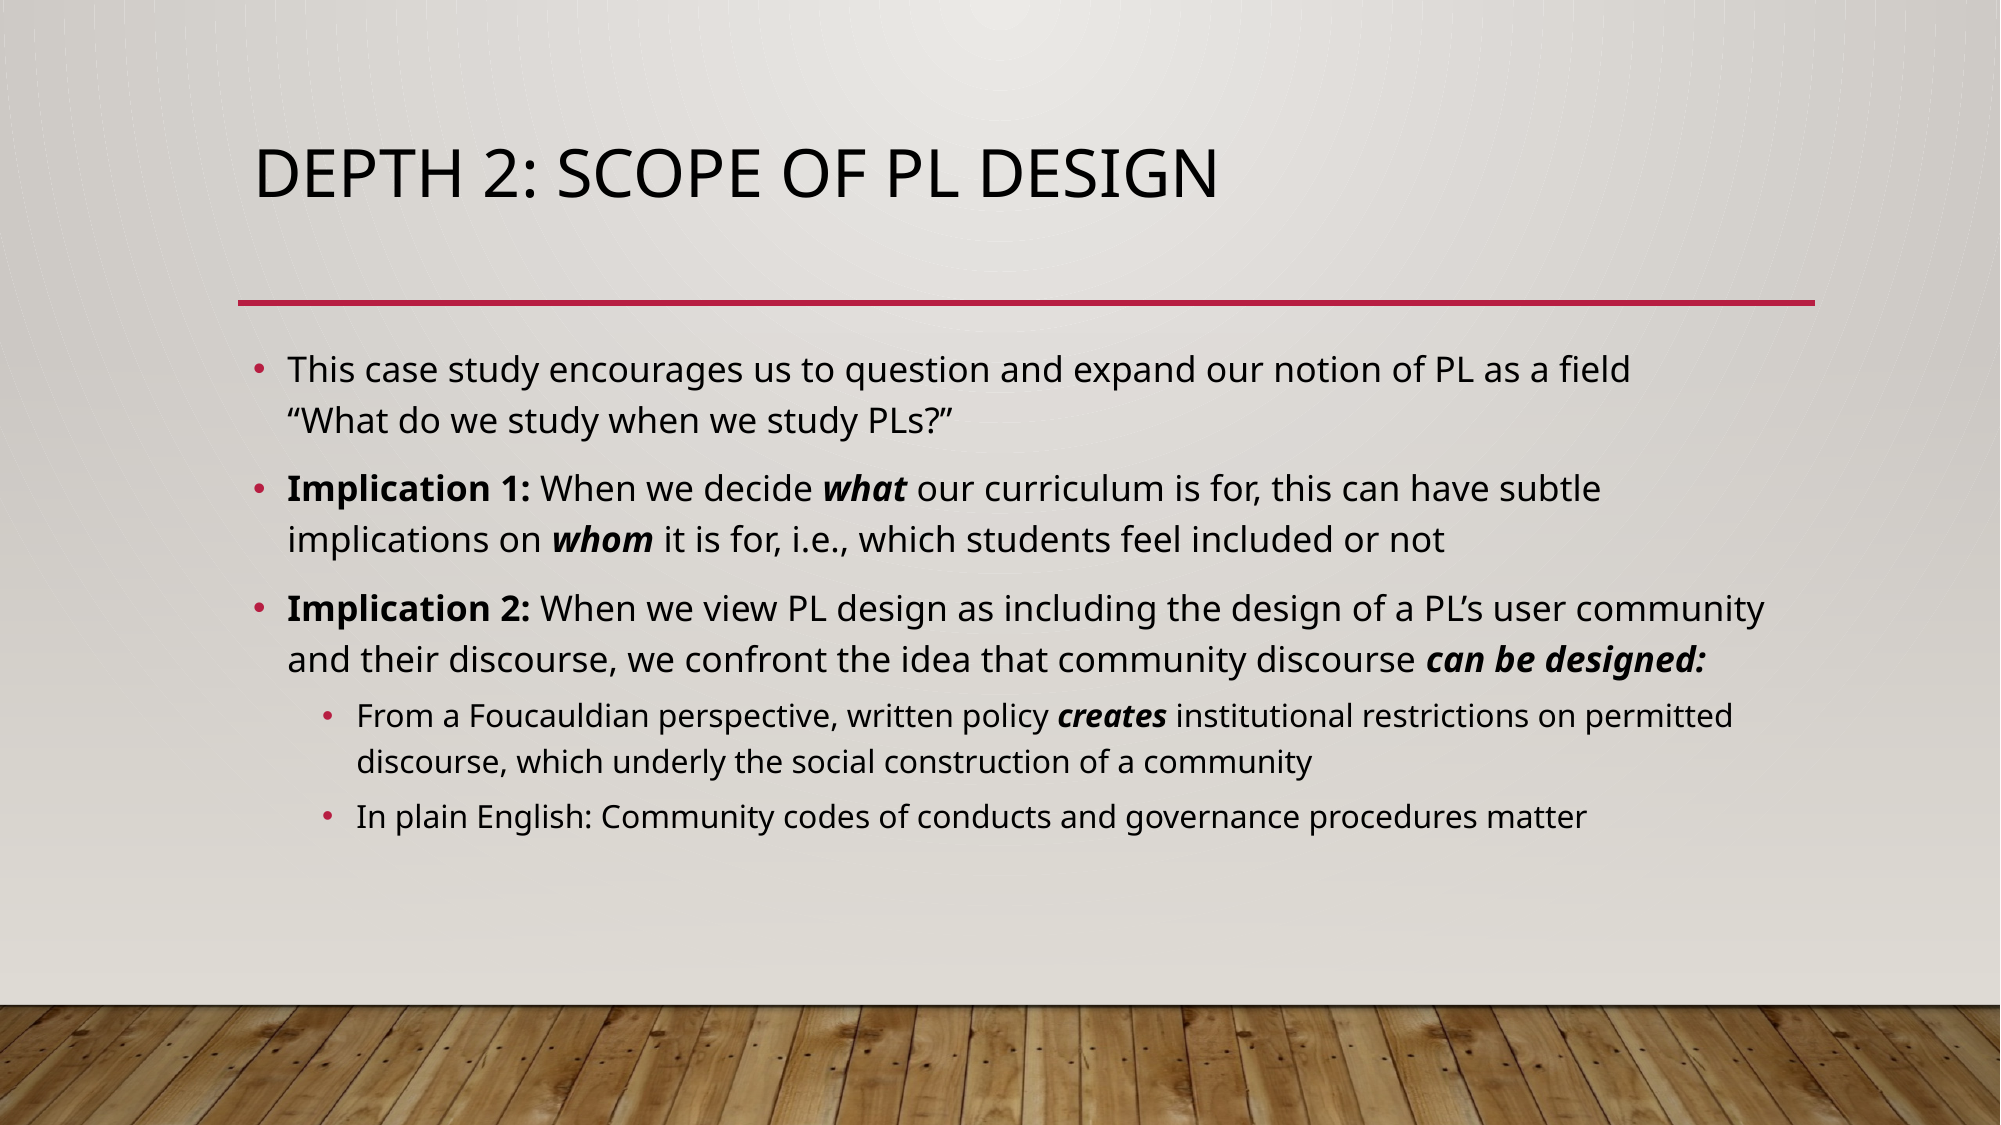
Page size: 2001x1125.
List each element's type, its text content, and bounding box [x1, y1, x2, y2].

picture [0, 1005, 2000, 1125]
title Depth 2: scope of pl design [238, 131, 1814, 305]
list This case study encourages us to question and expand our notion of PL as a field “What do we study when we study PLs?” Implication 1: When we decide what our curriculum is for, this can have subtle implications on whom it is for, i.e., which students feel included or not Implication 2: When we view PL design as including the design of a PL’s user community and their discourse, we confront the idea that community discourse can be designed: From a Foucauldian perspective, written policy creates institutional restrictions on permitted discourse, which underly the social construction of a community In plain English: Community codes of conducts and governance procedures matter [238, 330, 1814, 897]
